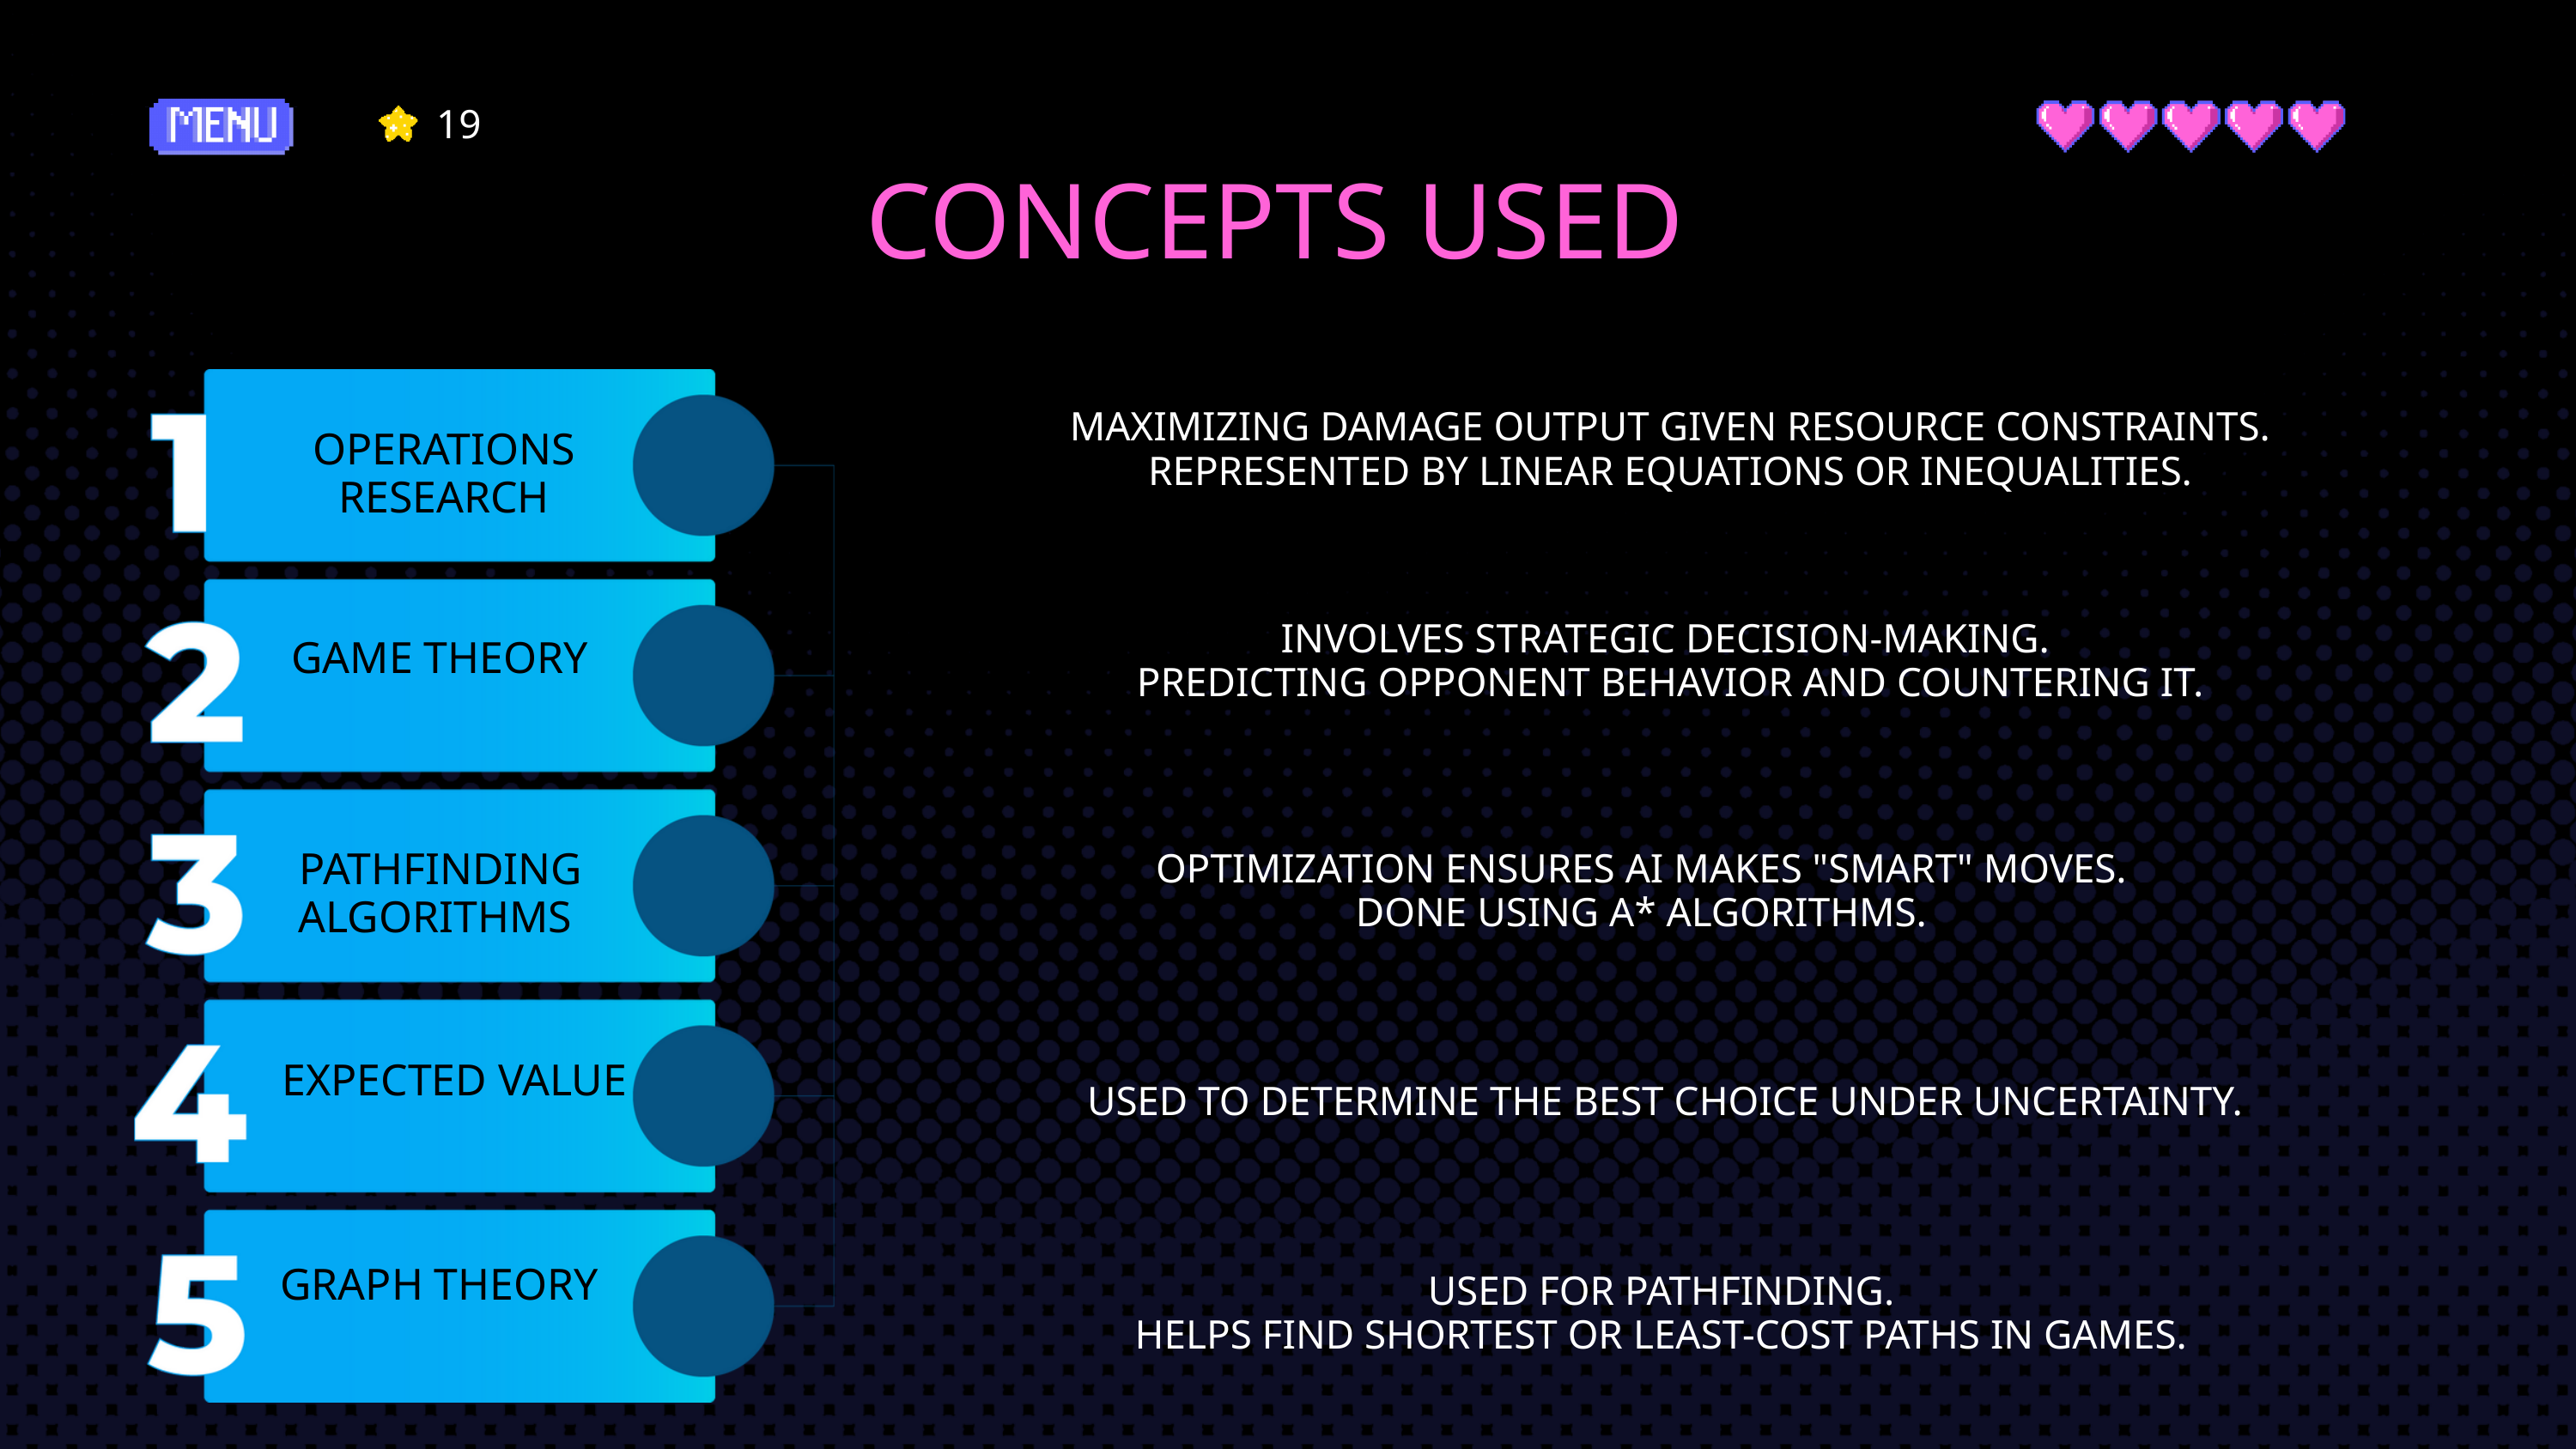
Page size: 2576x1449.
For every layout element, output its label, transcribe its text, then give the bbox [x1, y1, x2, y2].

text_box PATHFINDING ALGORITHMS [240, 845, 632, 942]
text_box GRAPH THEORY [263, 1260, 617, 1309]
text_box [378, 103, 501, 150]
text_box GAME THEORY [281, 634, 598, 682]
text_box [144, 94, 298, 160]
text_box EXPECTED VALUE [250, 1056, 659, 1105]
text_box USED TO DETERMINE THE BEST CHOICE UNDER UNCERTAINTY. [896, 1079, 2434, 1124]
text_box [134, 369, 835, 1403]
text_box USED FOR PATHFINDING. HELPS FIND SHORTEST OR LEAST-COST PATHS IN GAMES. [915, 1269, 2407, 1357]
text_box CONCEPTS USED [173, 163, 2377, 281]
text_box INVOLVES STRATEGIC DECISION-MAKING. PREDICTING OPPONENT BEHAVIOR AND COUNTERING IT. [899, 616, 2432, 706]
text_box OPERATIONS RESEARCH [210, 425, 678, 522]
text_box MAXIMIZING DAMAGE OUTPUT GIVEN RESOURCE CONSTRAINTS. REPRESENTED BY LINEAR EQUATIONS OR INEQUALITIES. [885, 404, 2456, 494]
text_box [2036, 100, 2346, 153]
text_box [0, 0, 2576, 1449]
text_box OPTIMIZATION ENSURES AI MAKES "SMART" MOVES. DONE USING A* ALGORITHMS. [876, 846, 2407, 935]
